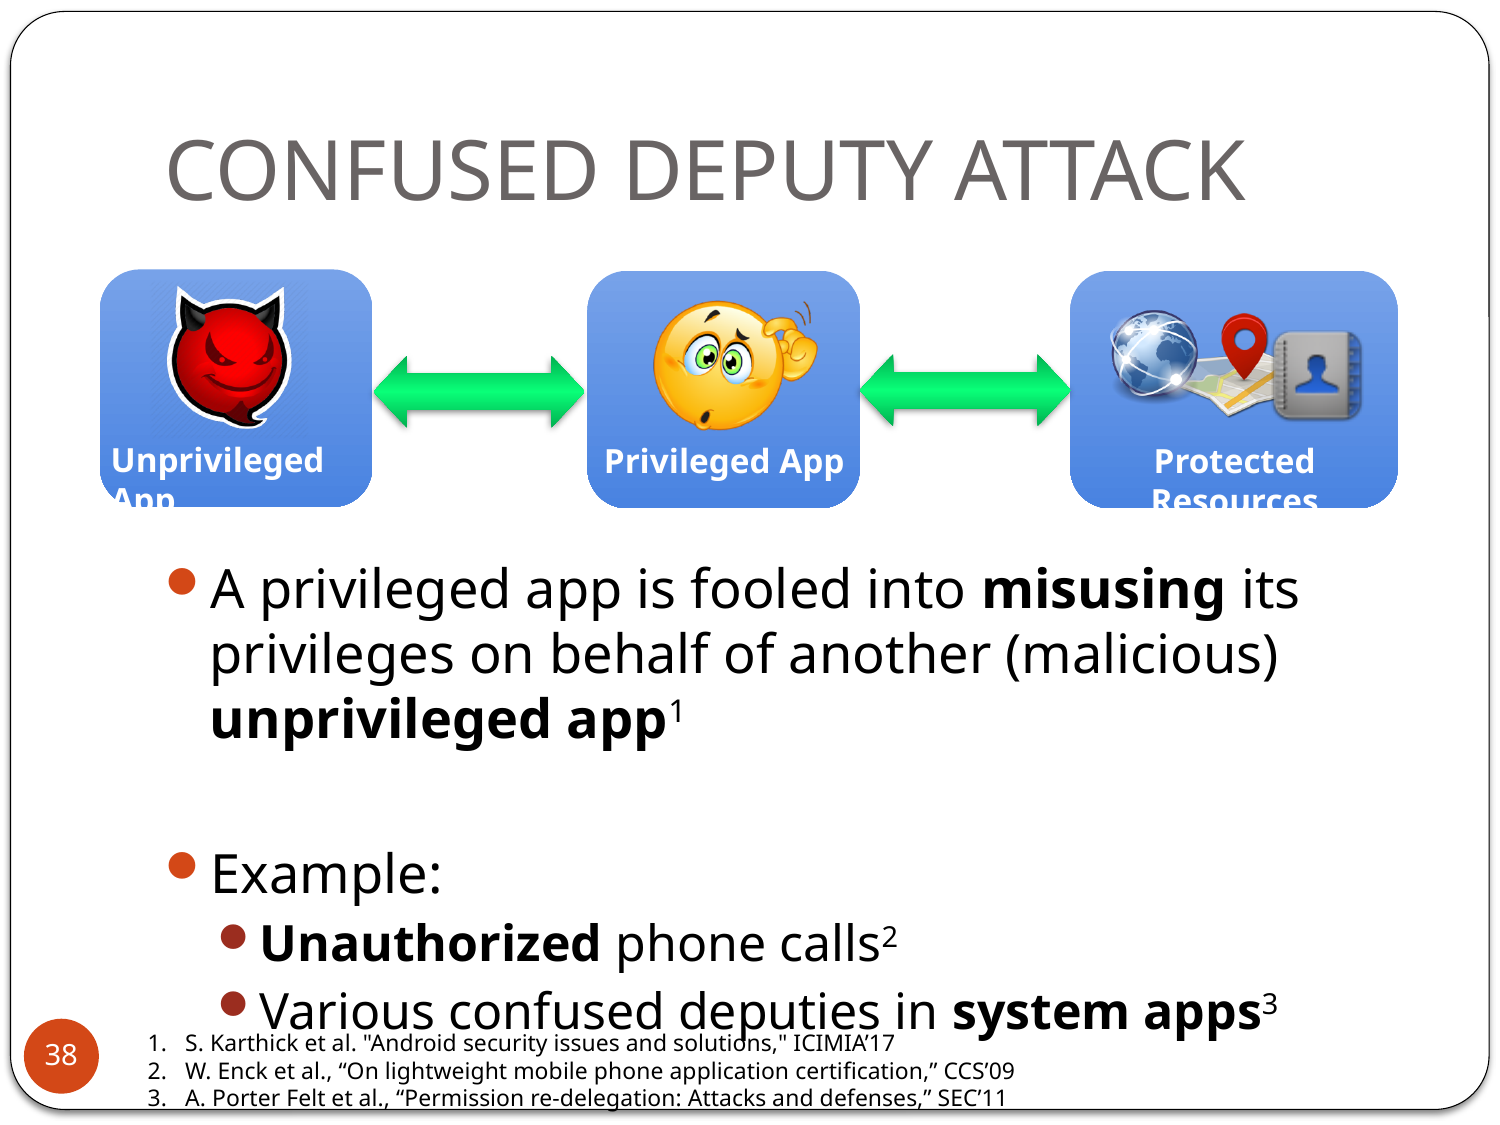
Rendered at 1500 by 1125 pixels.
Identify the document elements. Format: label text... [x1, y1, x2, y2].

title Confused Deputy Attack [150, 45, 1425, 233]
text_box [95, 269, 1405, 530]
footer S. Karthick et al. "Android security issues and solutions," ICIMIA’17 W. Enck et al., “On lightweight mobile phone application certification,” CCS’09 A. Porter Felt et al., “Permission re-delegation: Attacks and defenses,” SEC’11 [132, 1017, 1298, 1123]
slide_number 38 [23, 1018, 99, 1094]
list A privileged app is fooled into misusing its privileges on behalf of another (malicious) unprivileged app1 Example: Unauthorized phone calls2 Various confused deputies in system apps3 [150, 547, 1425, 1068]
